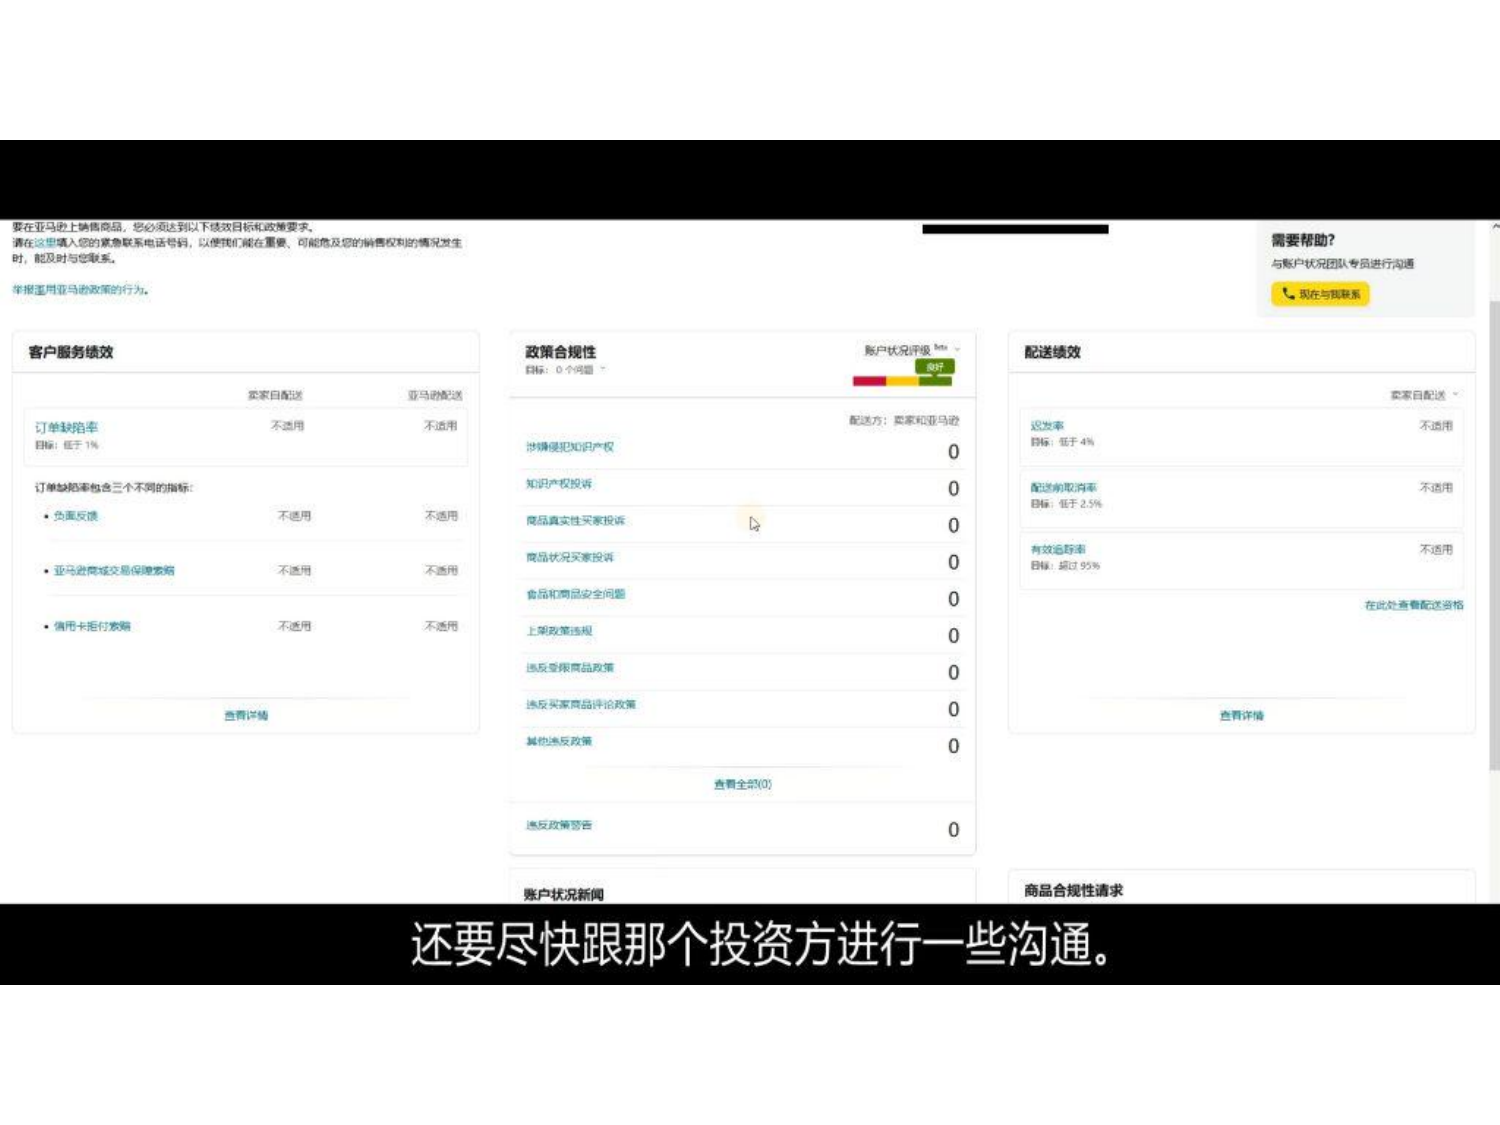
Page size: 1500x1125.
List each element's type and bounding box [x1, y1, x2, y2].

picture [0, 140, 1500, 985]
